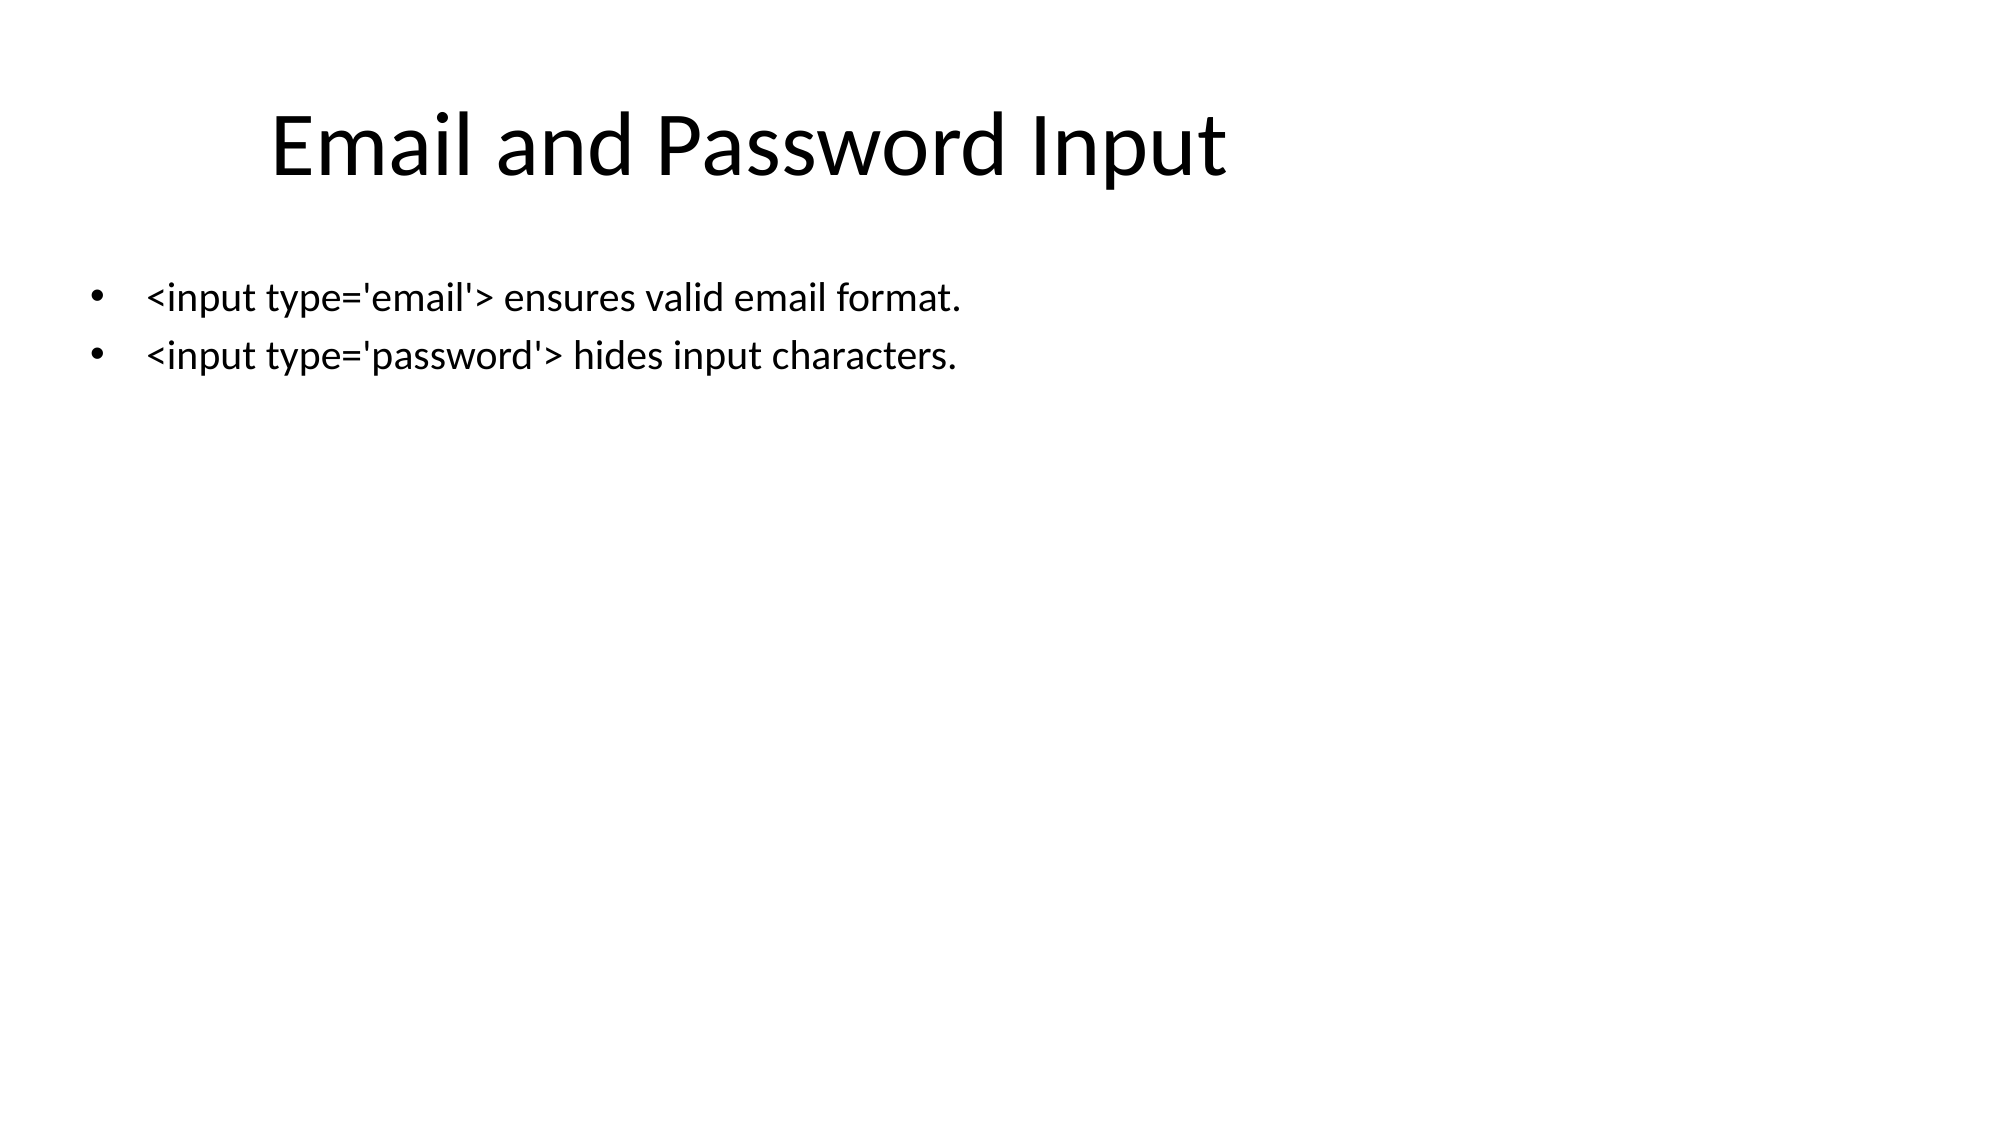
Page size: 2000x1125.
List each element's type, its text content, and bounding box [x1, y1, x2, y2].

list <input type='email'> ensures valid email format. <input type='password'> hides input characters. [75, 262, 1425, 1005]
title Email and Password Input [75, 45, 1425, 233]
